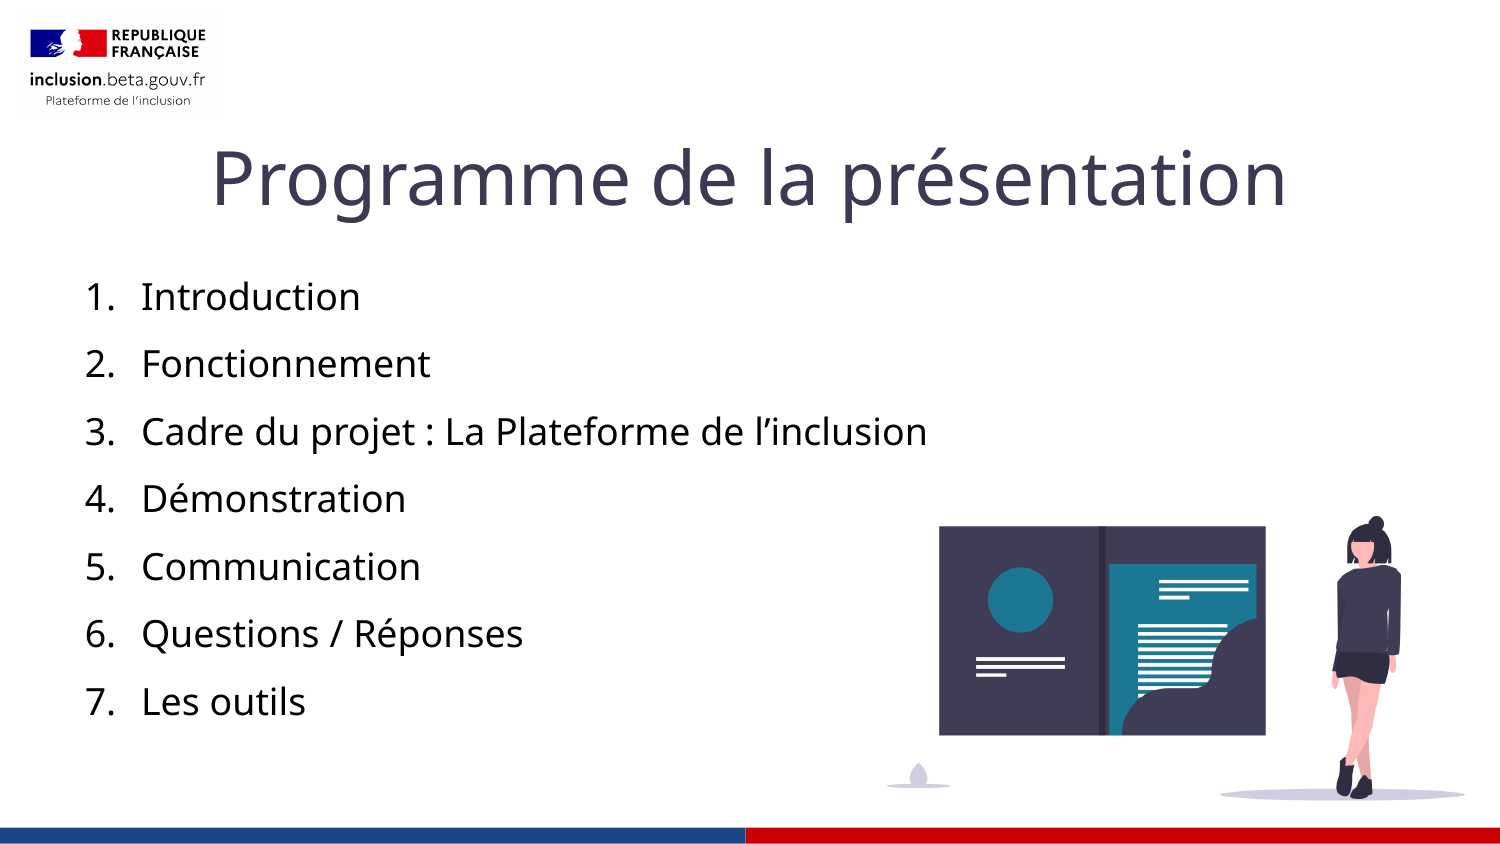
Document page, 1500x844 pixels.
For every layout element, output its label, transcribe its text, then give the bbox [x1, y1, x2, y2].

title Programme de la présentation [51, 99, 1449, 236]
list Introduction Fonctionnement Cadre du projet : La Plateforme de l’inclusion Démonstration Communication Questions / Réponses Les outils [51, 235, 1003, 786]
picture [16, 15, 220, 119]
picture [815, 463, 1471, 811]
